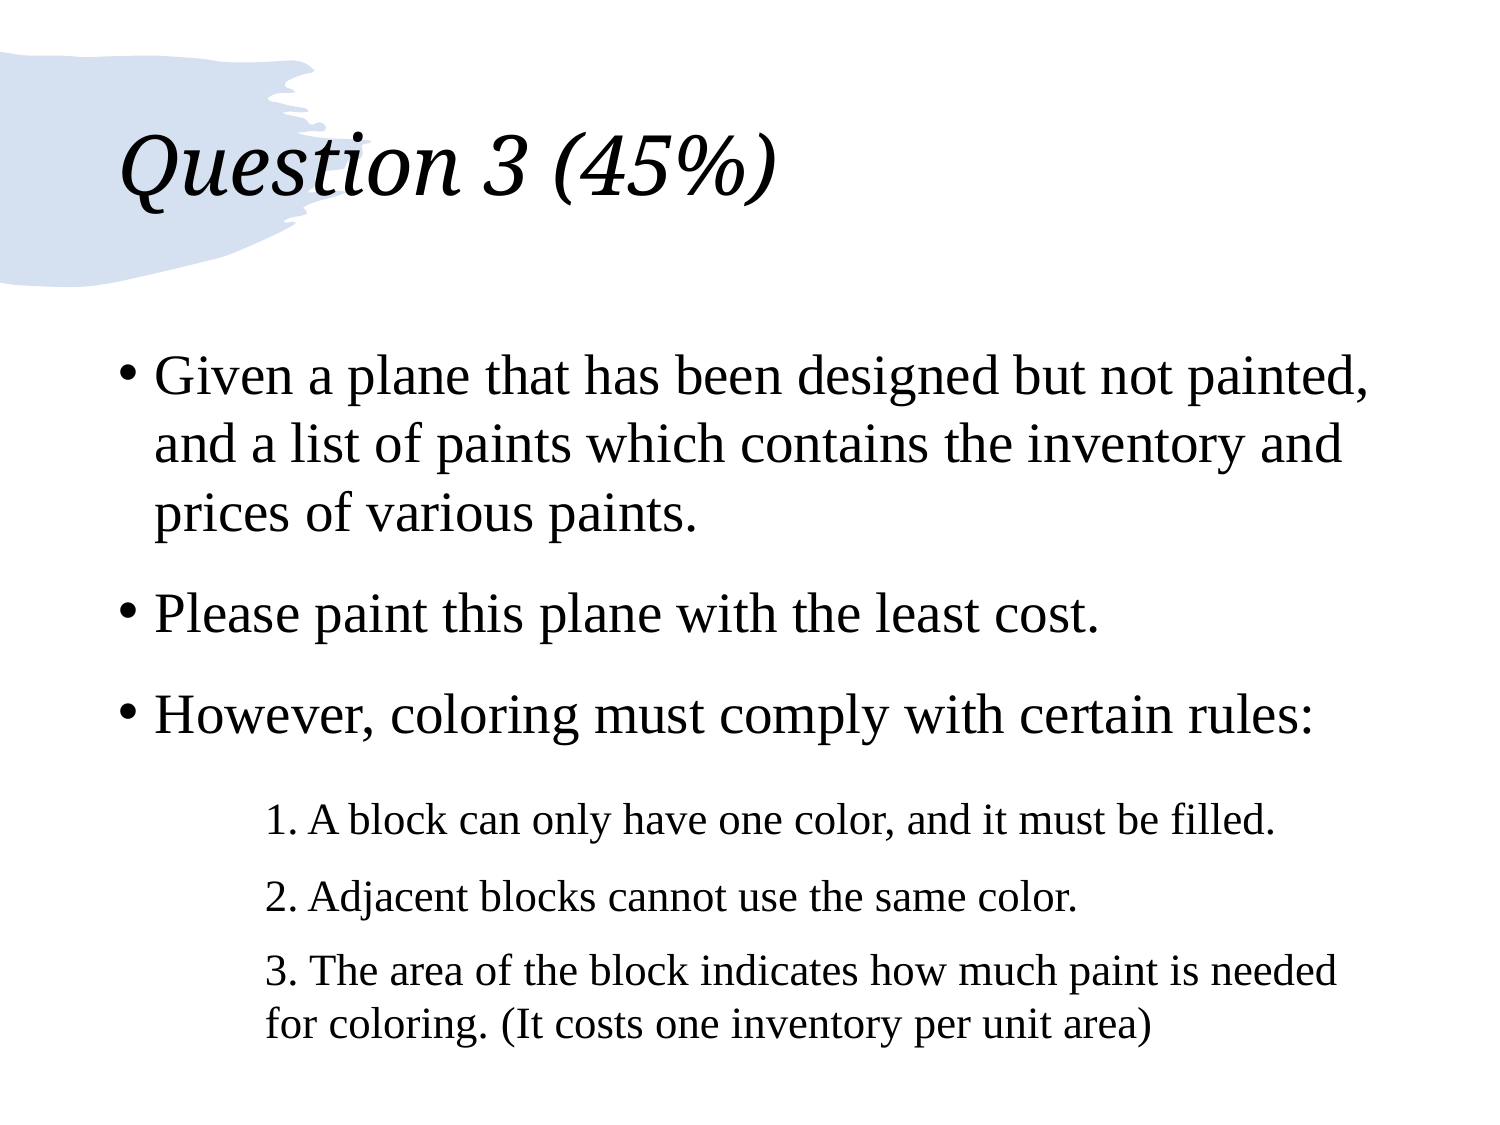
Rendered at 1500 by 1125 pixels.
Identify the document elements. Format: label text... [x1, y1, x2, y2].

title Question 3 (45%) [103, 59, 1397, 278]
list Given a plane that has been designed but not painted, and a list of paints which contains the inventory and prices of various paints. Please paint this plane with the least cost. However, coloring must comply with certain rules: 1. A block can only have one color, and it must be filled. 2. Adjacent blocks cannot use the same color. 3. The area of the block indicates how much paint is needed for coloring. (It costs one inventory per unit area) [103, 329, 1397, 1066]
